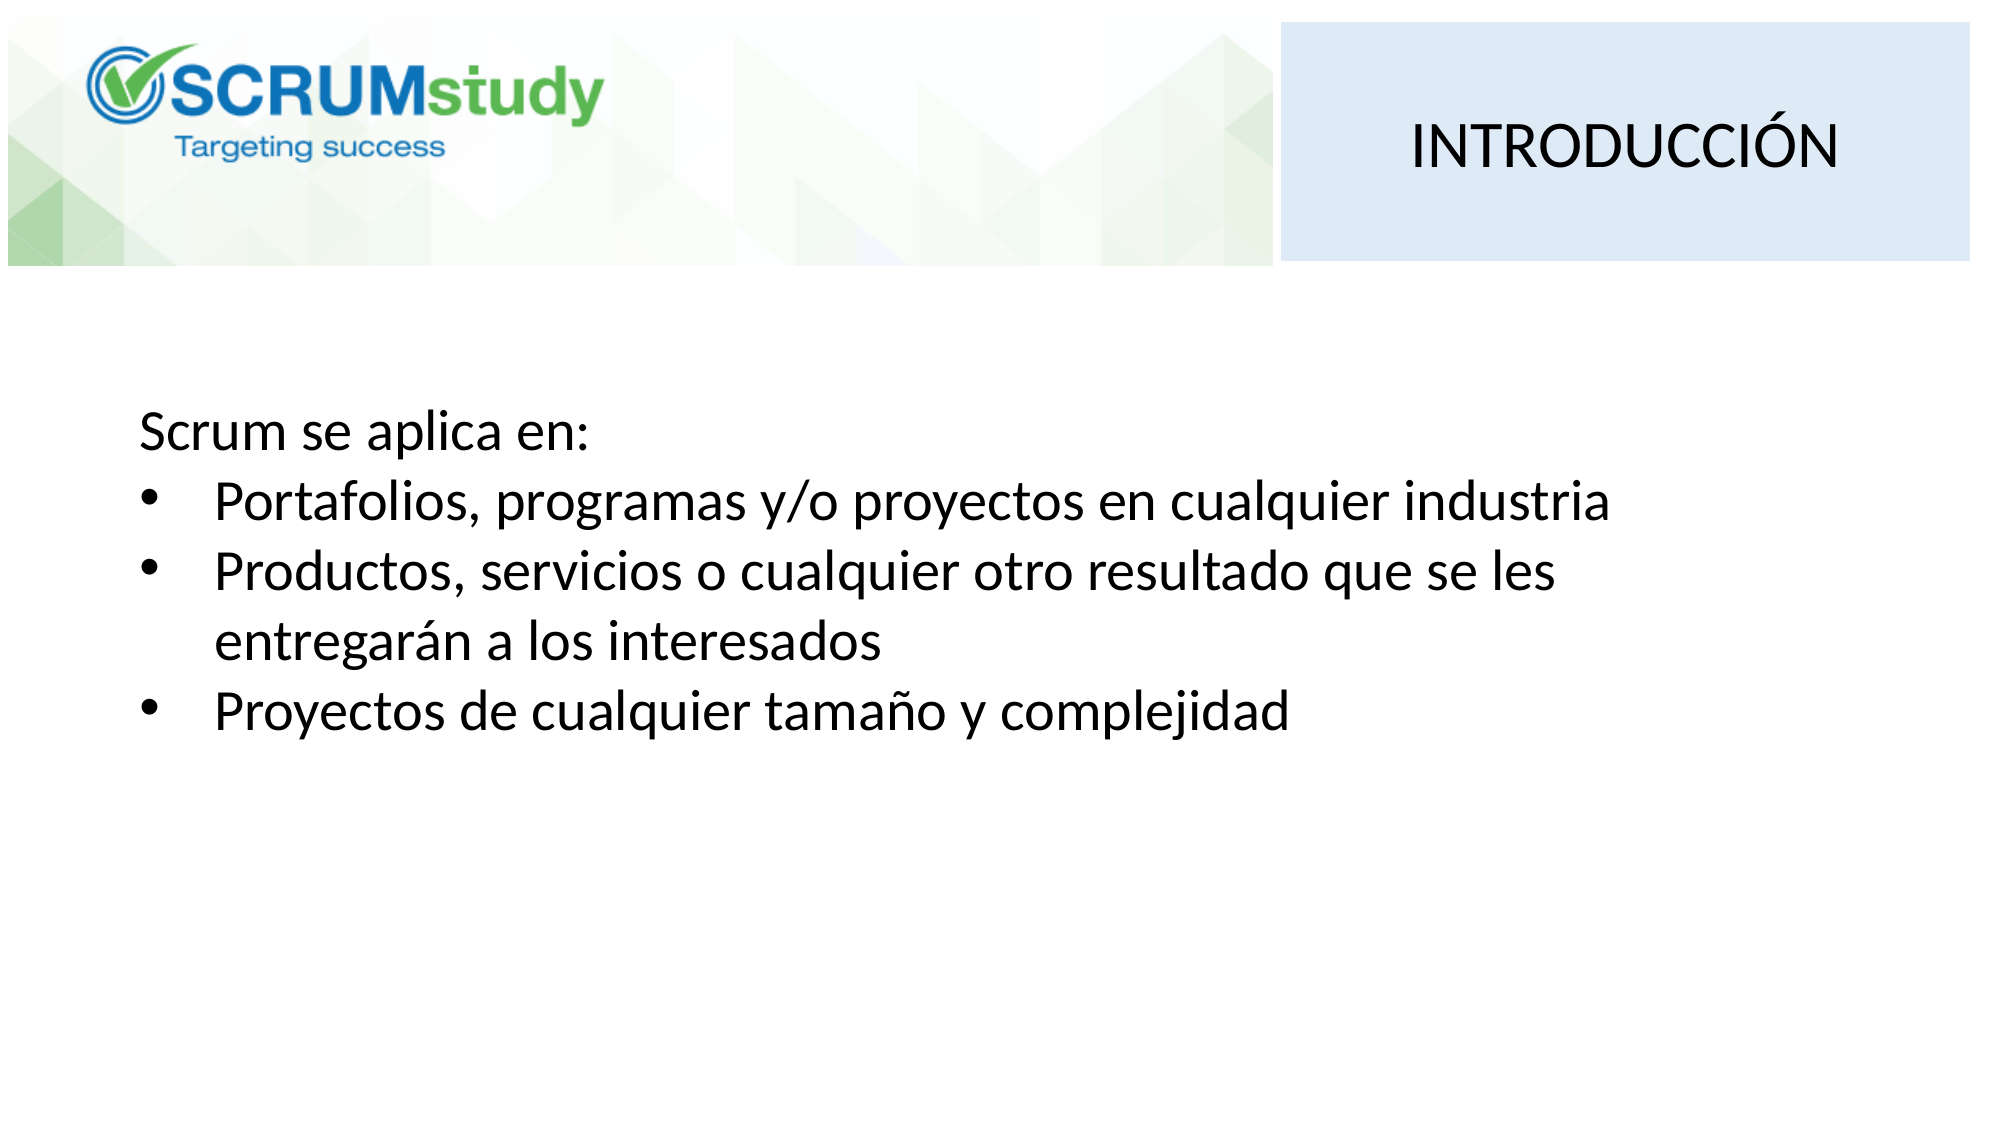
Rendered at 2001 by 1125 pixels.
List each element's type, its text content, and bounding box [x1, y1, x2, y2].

picture [8, 17, 1273, 266]
text_box [1281, 22, 1970, 261]
text_box INTRODUCCIÓN [1385, 93, 1866, 189]
text_box Scrum se aplica en: Portafolios, programas y/o proyectos en cualquier industria Productos, servicios o cualquier otro resultado que se les entregarán a los interesados Proyectos de cualquier tamaño y complejidad [124, 384, 1826, 750]
